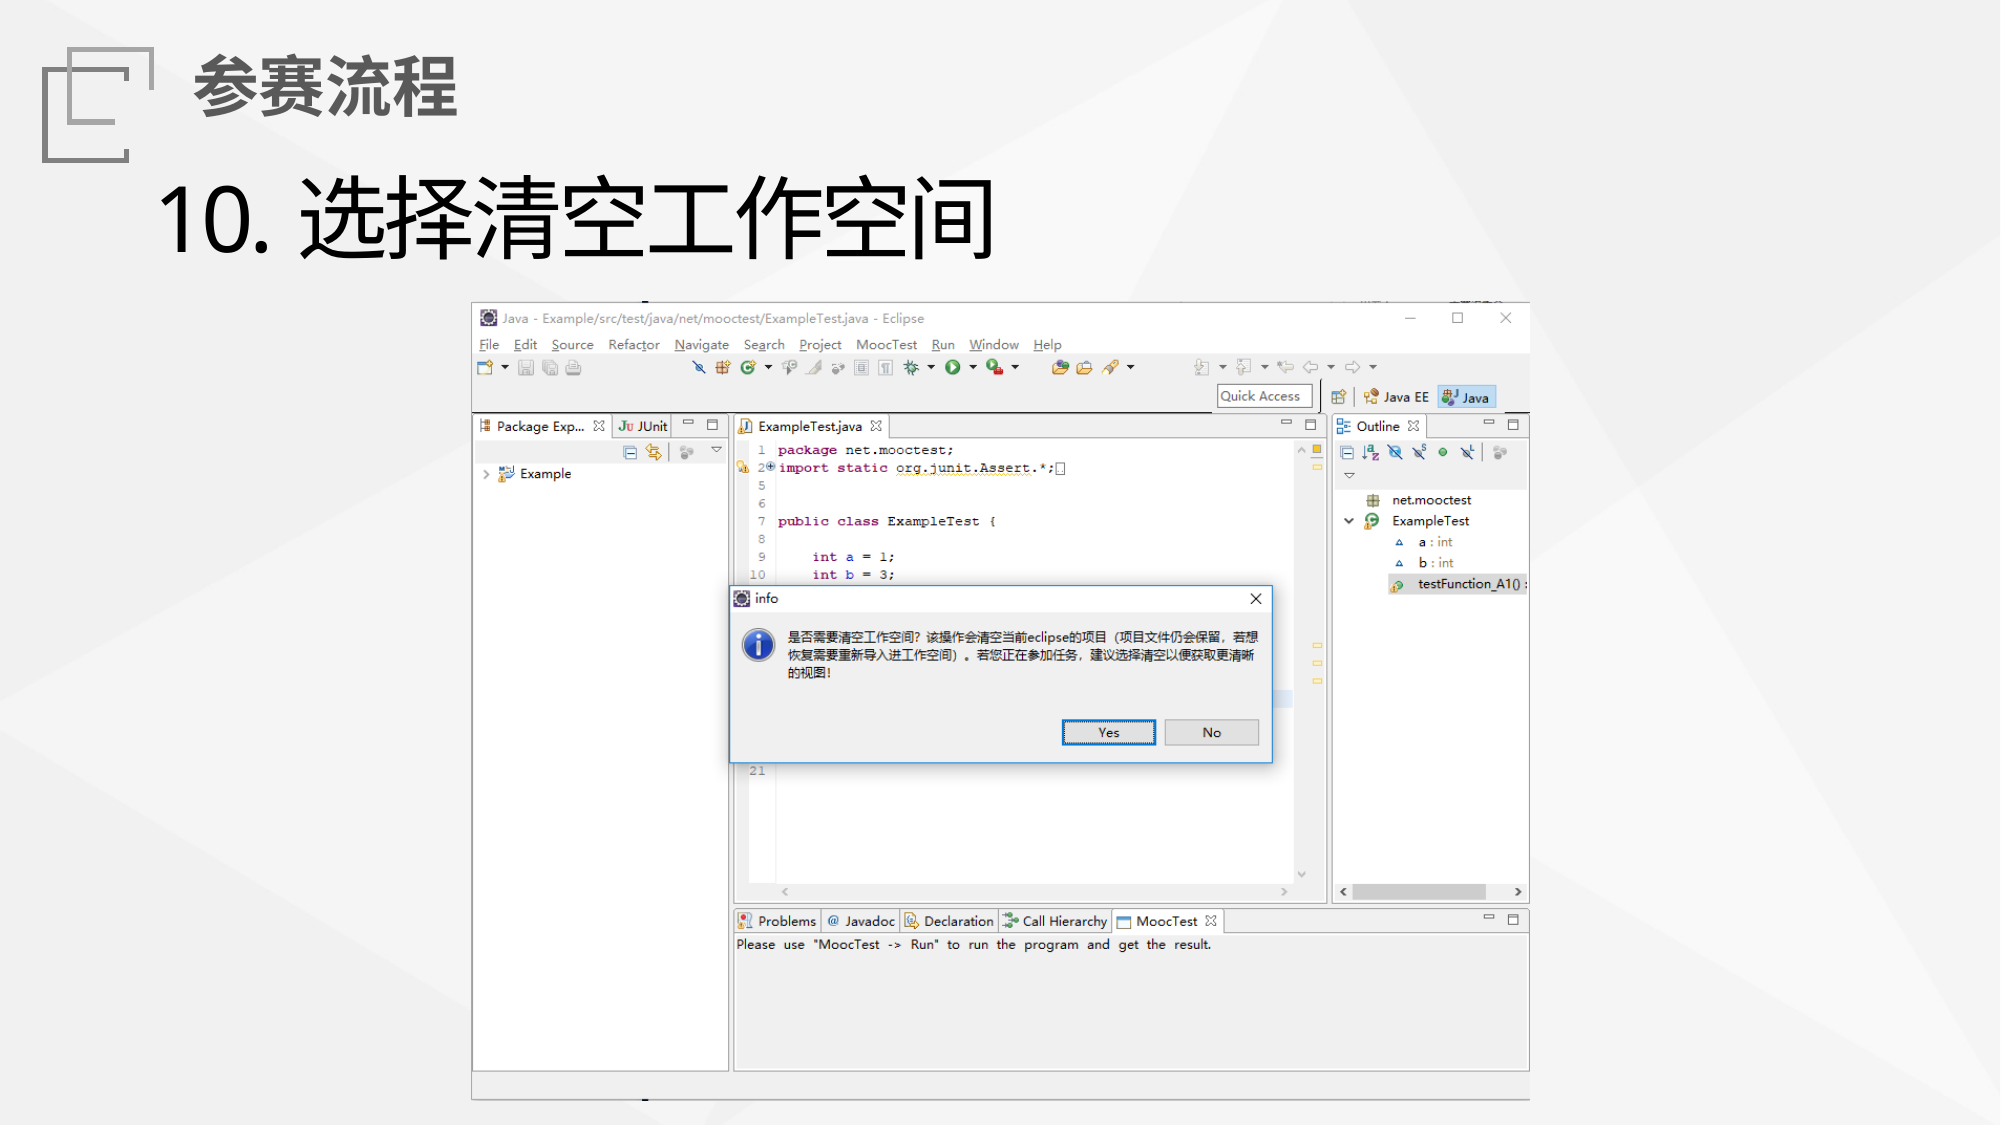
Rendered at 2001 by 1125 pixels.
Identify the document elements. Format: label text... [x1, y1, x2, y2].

text_box [69, 48, 152, 123]
text_box [44, 68, 127, 162]
picture [0, 0, 2001, 1125]
text_box 10.选择清空工作空间 [151, 160, 1851, 271]
text_box 参赛流程 [177, 36, 475, 132]
